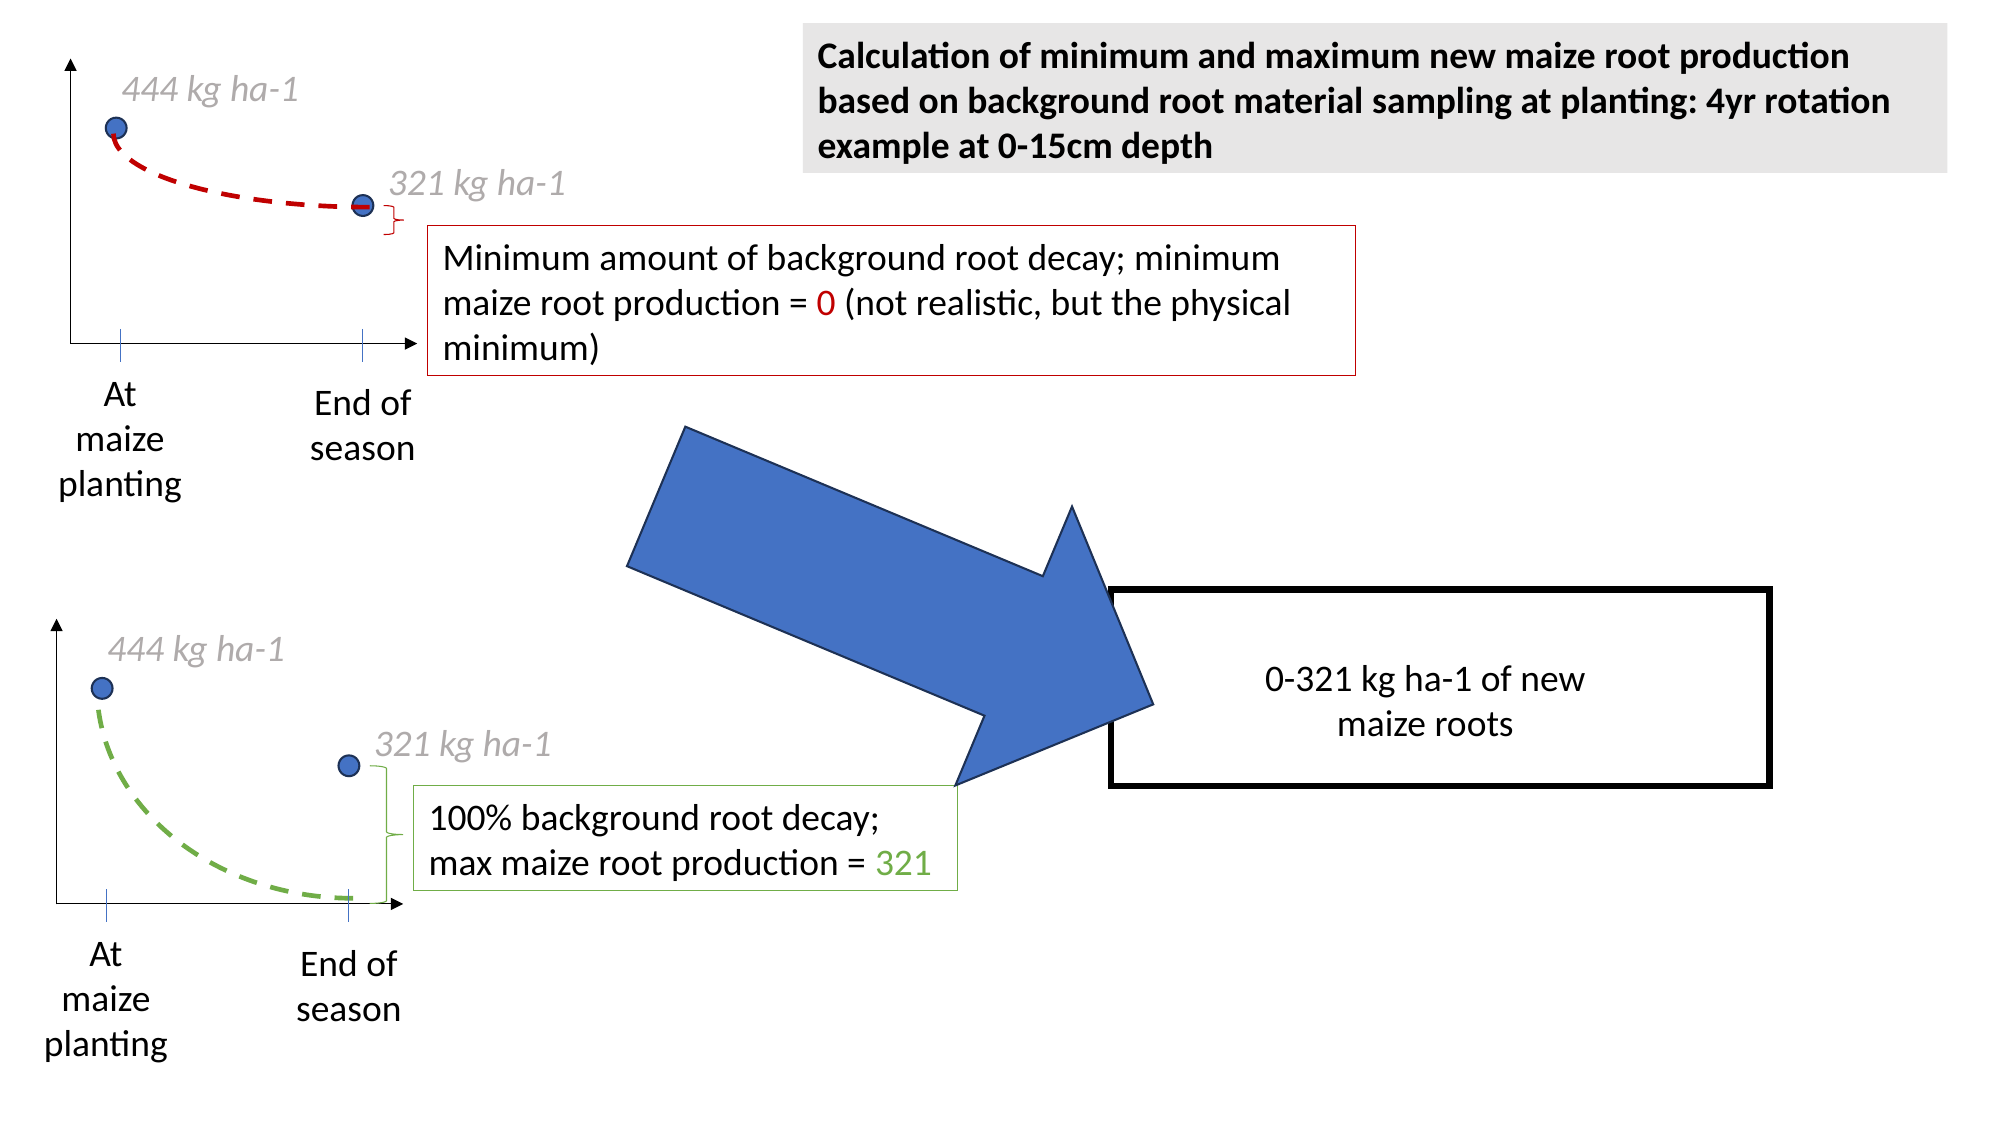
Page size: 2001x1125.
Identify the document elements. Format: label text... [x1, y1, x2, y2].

text_box [958, 514, 1155, 786]
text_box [40, 56, 1356, 514]
text_box Calculation of minimum and maximum new maize root production based on background root material sampling at planting: 4yr rotation example at 0-15cm depth [802, 23, 1948, 173]
text_box [1110, 589, 1771, 787]
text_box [26, 475, 958, 1074]
